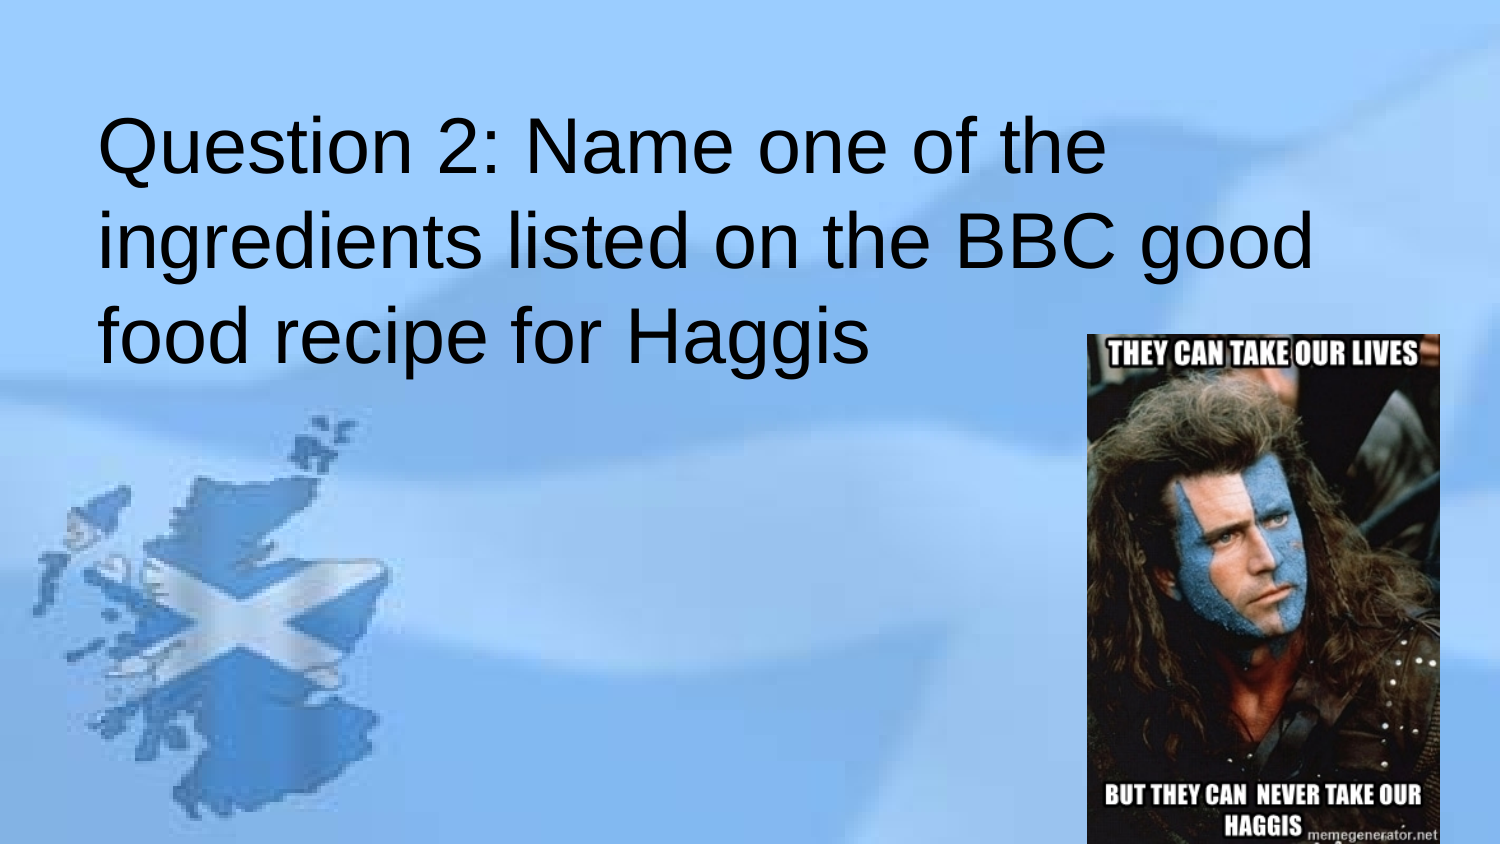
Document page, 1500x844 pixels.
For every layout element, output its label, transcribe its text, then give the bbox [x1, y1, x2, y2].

picture [0, 0, 1500, 844]
text_box Question 2: Name one of the ingredients listed on the BBC good food recipe for Haggis [82, 79, 1440, 395]
